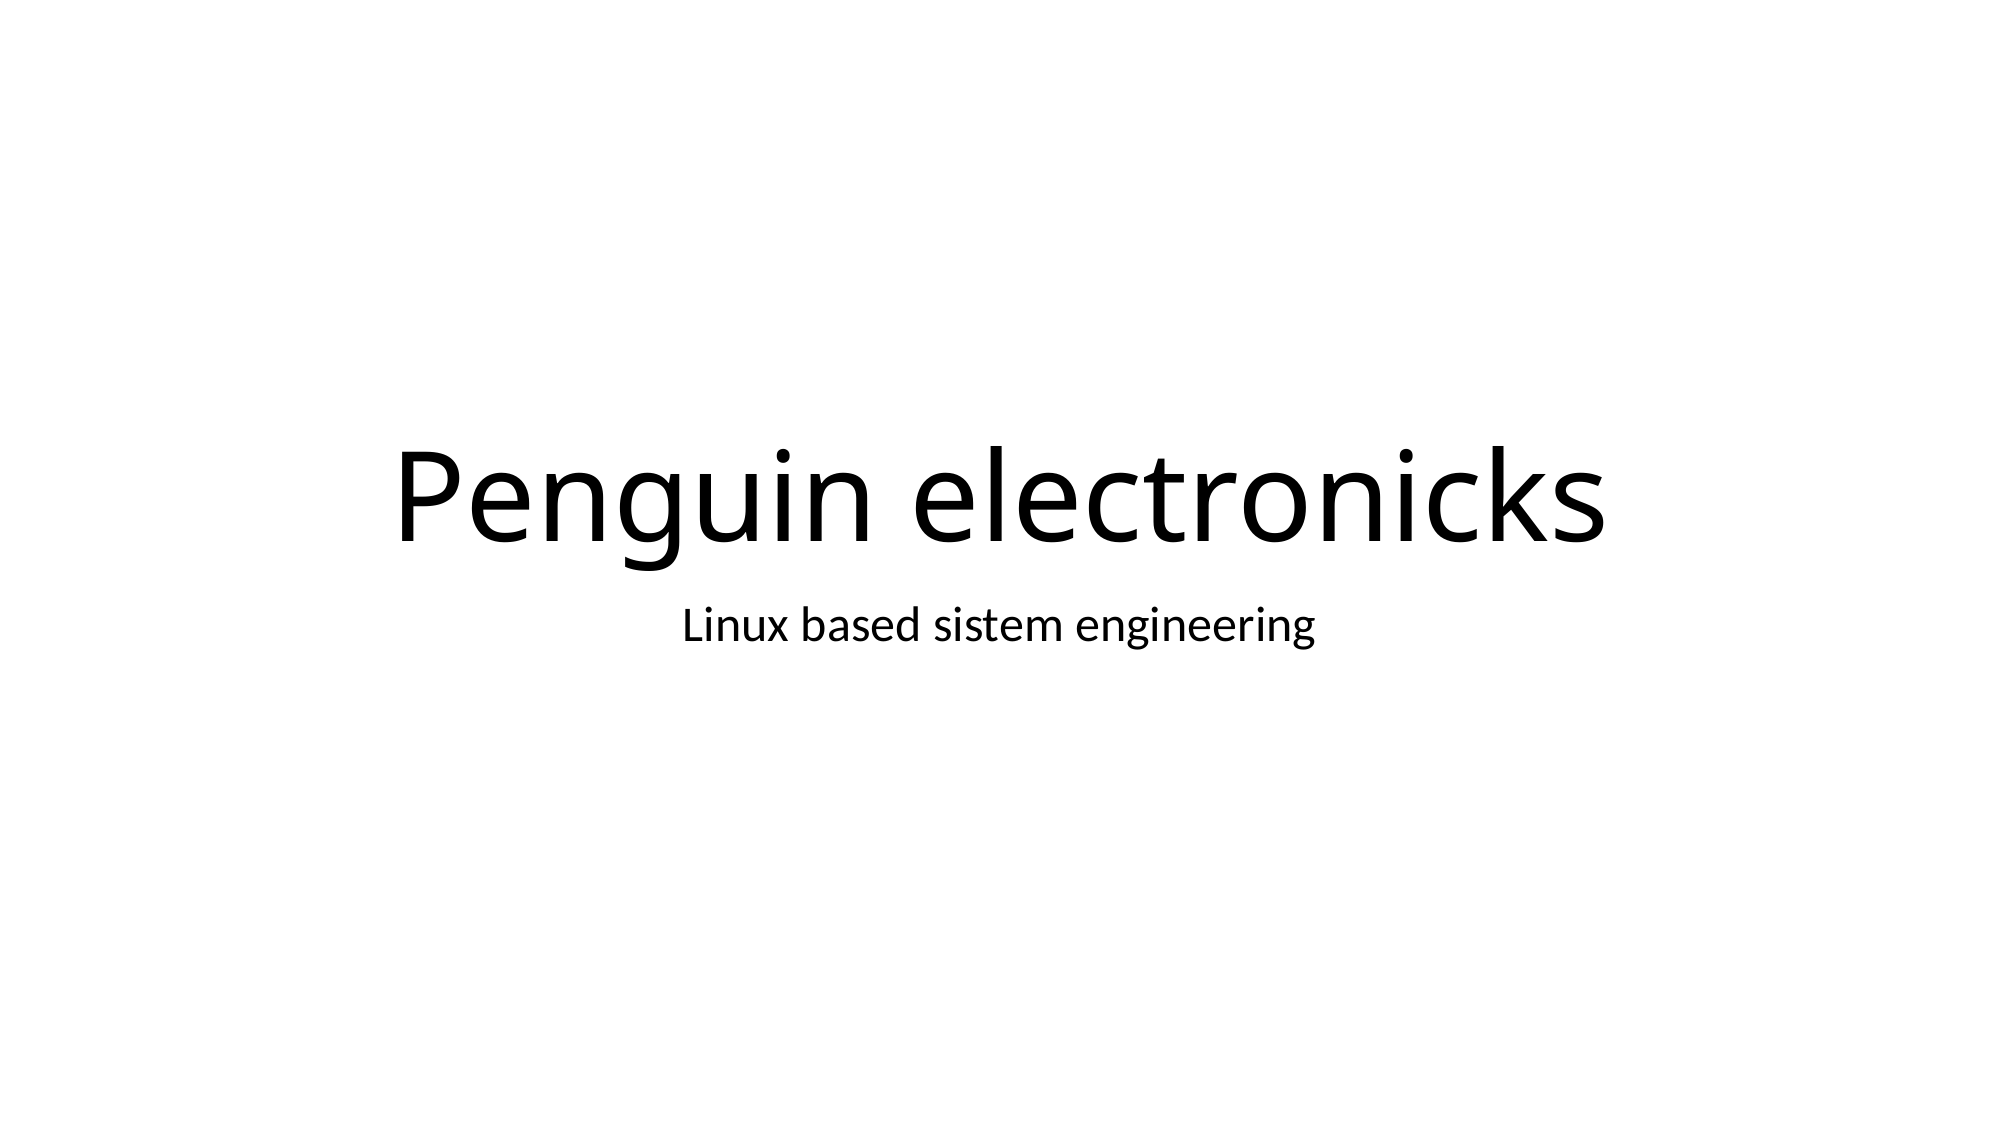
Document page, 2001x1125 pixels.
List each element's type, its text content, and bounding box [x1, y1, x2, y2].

title Penguin electronicks [249, 184, 1750, 576]
subtitle Linux based sistem engineering [249, 590, 1750, 863]
